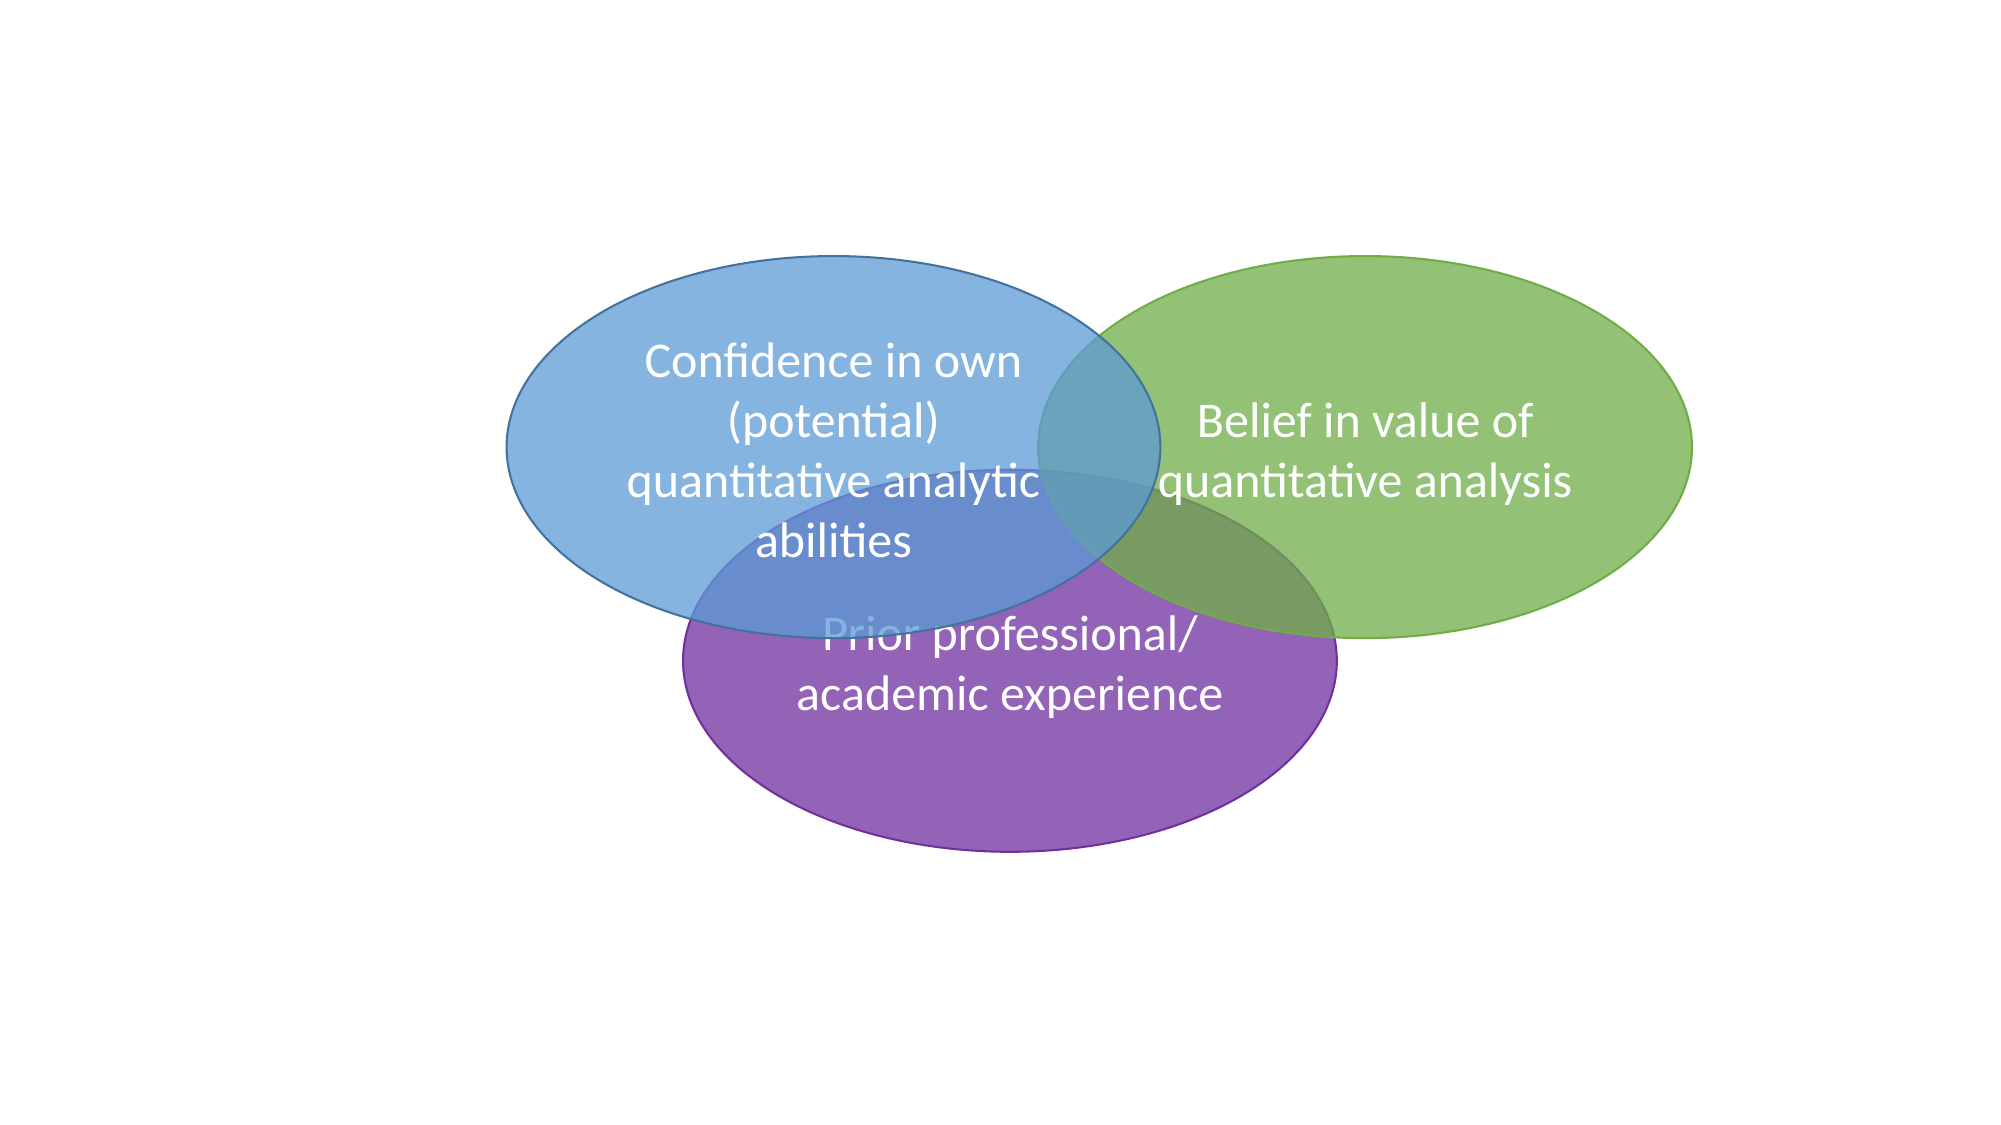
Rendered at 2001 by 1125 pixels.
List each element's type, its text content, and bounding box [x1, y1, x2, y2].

text_box Belief in value of quantitative analysis [1099, 255, 1694, 640]
text_box Prior professional/ academic experience [681, 561, 1338, 853]
text_box Confidence in own (potential) quantitative analytic abilities [505, 255, 1162, 640]
